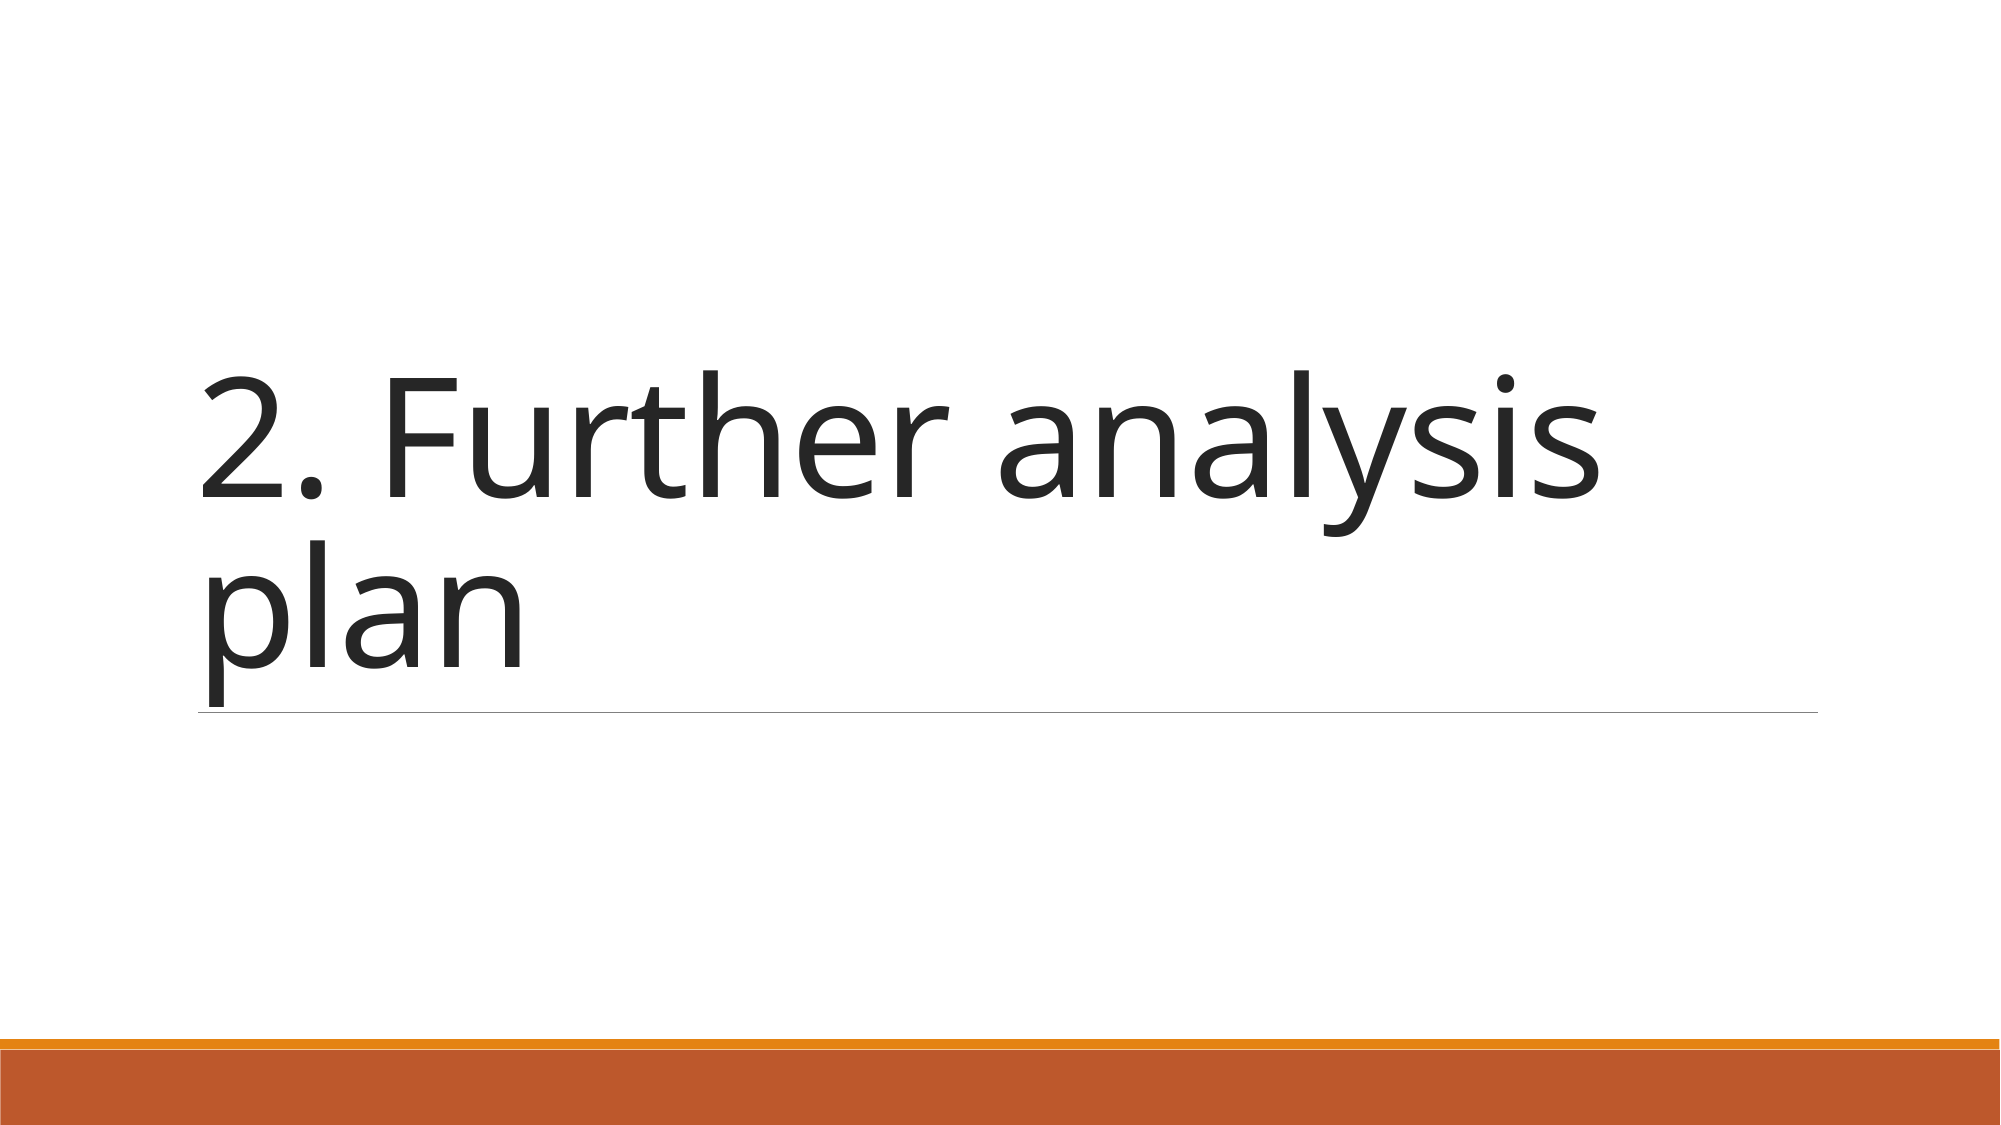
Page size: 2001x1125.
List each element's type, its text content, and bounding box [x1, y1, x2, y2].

title 2. Further analysis plan [180, 124, 1830, 710]
